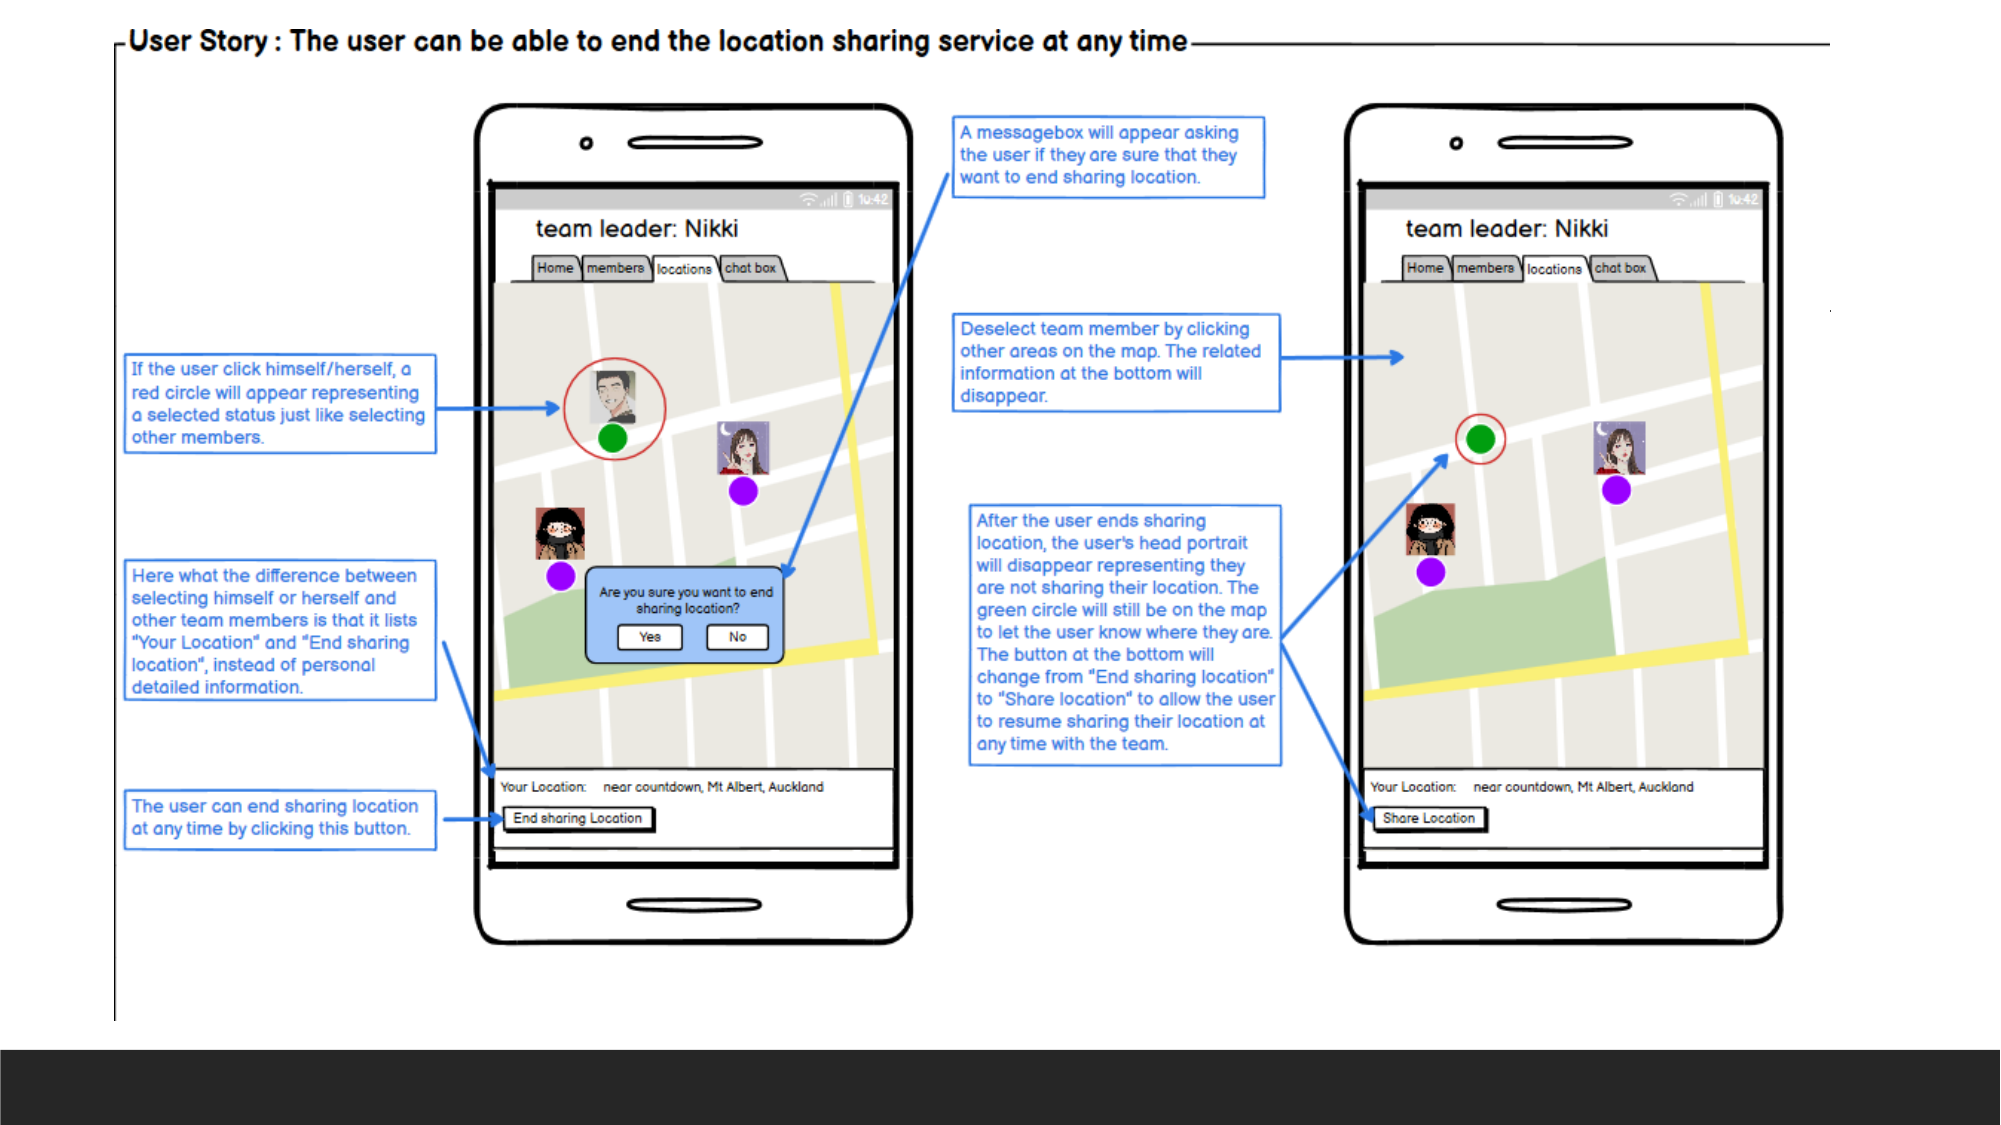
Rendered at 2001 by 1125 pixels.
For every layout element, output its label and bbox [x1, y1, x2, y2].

list [113, 29, 1831, 1021]
